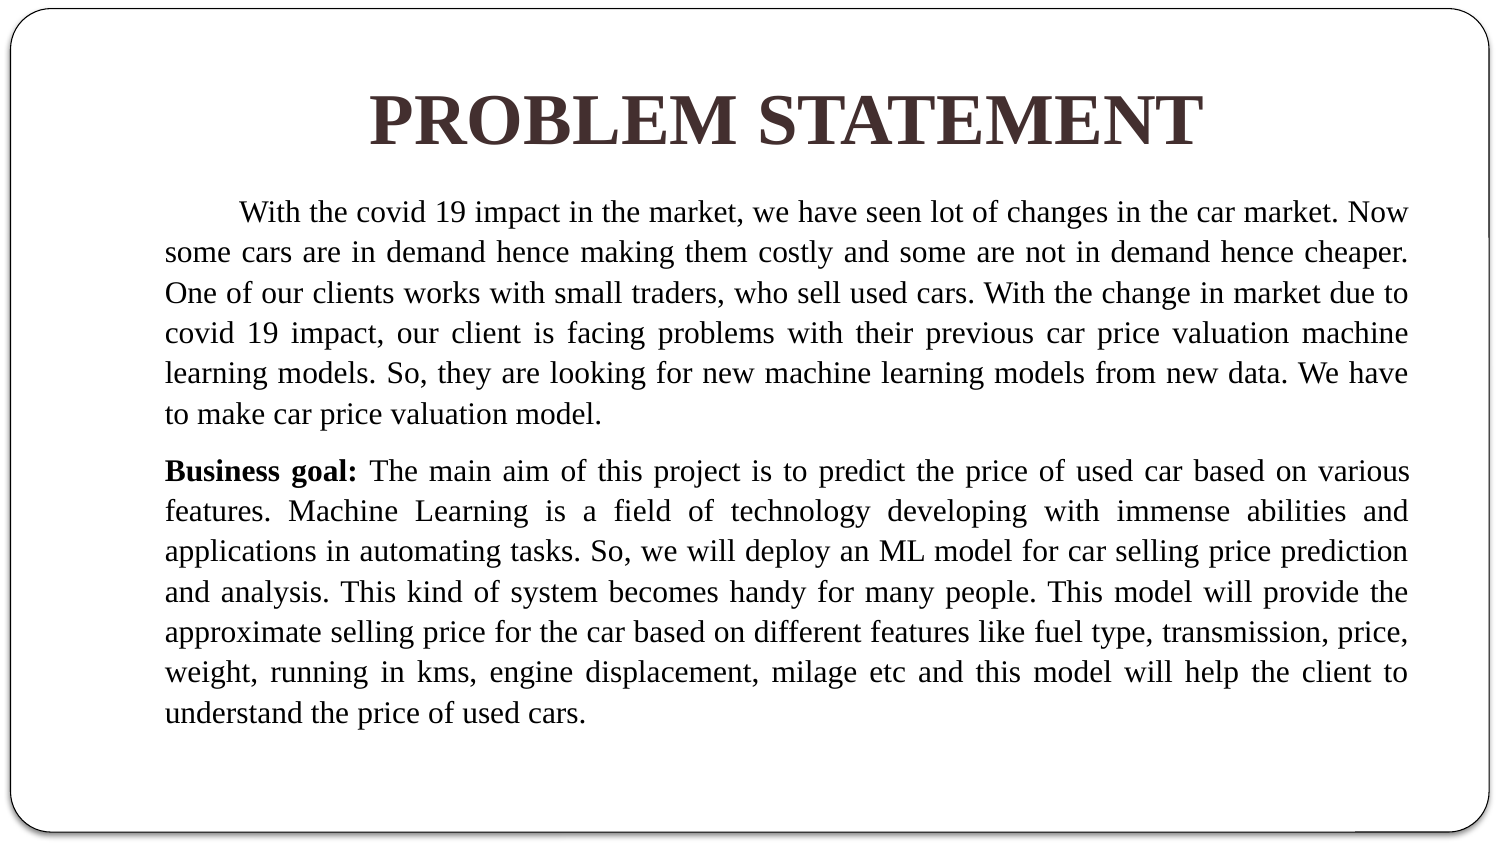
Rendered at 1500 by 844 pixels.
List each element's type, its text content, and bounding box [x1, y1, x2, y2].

title PROBLEM STATEMENT [150, 33, 1425, 175]
list With the covid 19 impact in the market, we have seen lot of changes in the car market. Now some cars are in demand hence making them costly and some are not in demand hence cheaper. One of our clients works with small traders, who sell used cars. With the change in market due to covid 19 impact, our client is facing problems with their previous car price valuation machine learning models. So, they are looking for new machine learning models from new data. We have to make car price valuation model. Business goal: The main aim of this project is to predict the price of used car based on various features. Machine Learning is a field of technology developing with immense abilities and applications in automating tasks. So, we will deploy an ML model for car selling price prediction and analysis. This kind of system becomes handy for many people. This model will provide the approximate selling price for the car based on different features like fuel type, transmission, price, weight, running in kms, engine displacement, milage etc and this model will help the client to understand the price of used cars. [150, 178, 1425, 741]
